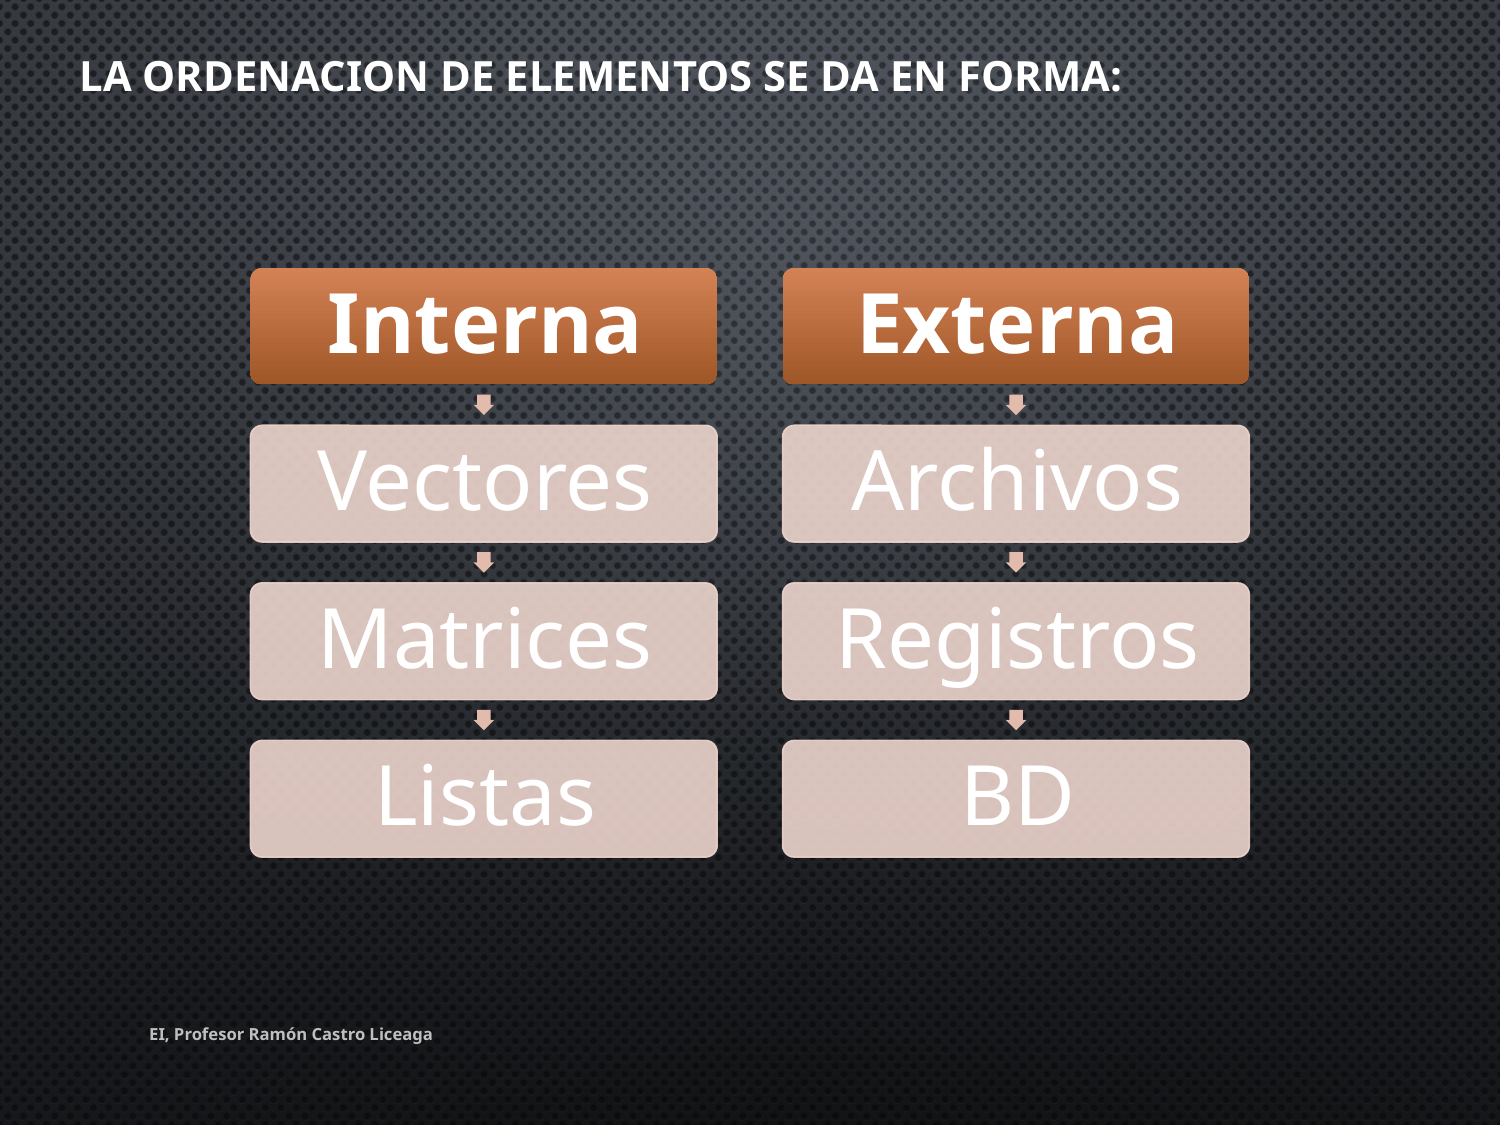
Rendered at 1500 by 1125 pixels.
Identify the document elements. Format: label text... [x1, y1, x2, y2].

footer EI, Profesor Ramón Castro Liceaga [134, 1013, 1057, 1074]
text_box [249, 228, 1251, 897]
text_box LA ORDENACION DE ELEMENTOS SE DA EN FORMA: [64, 42, 1412, 108]
